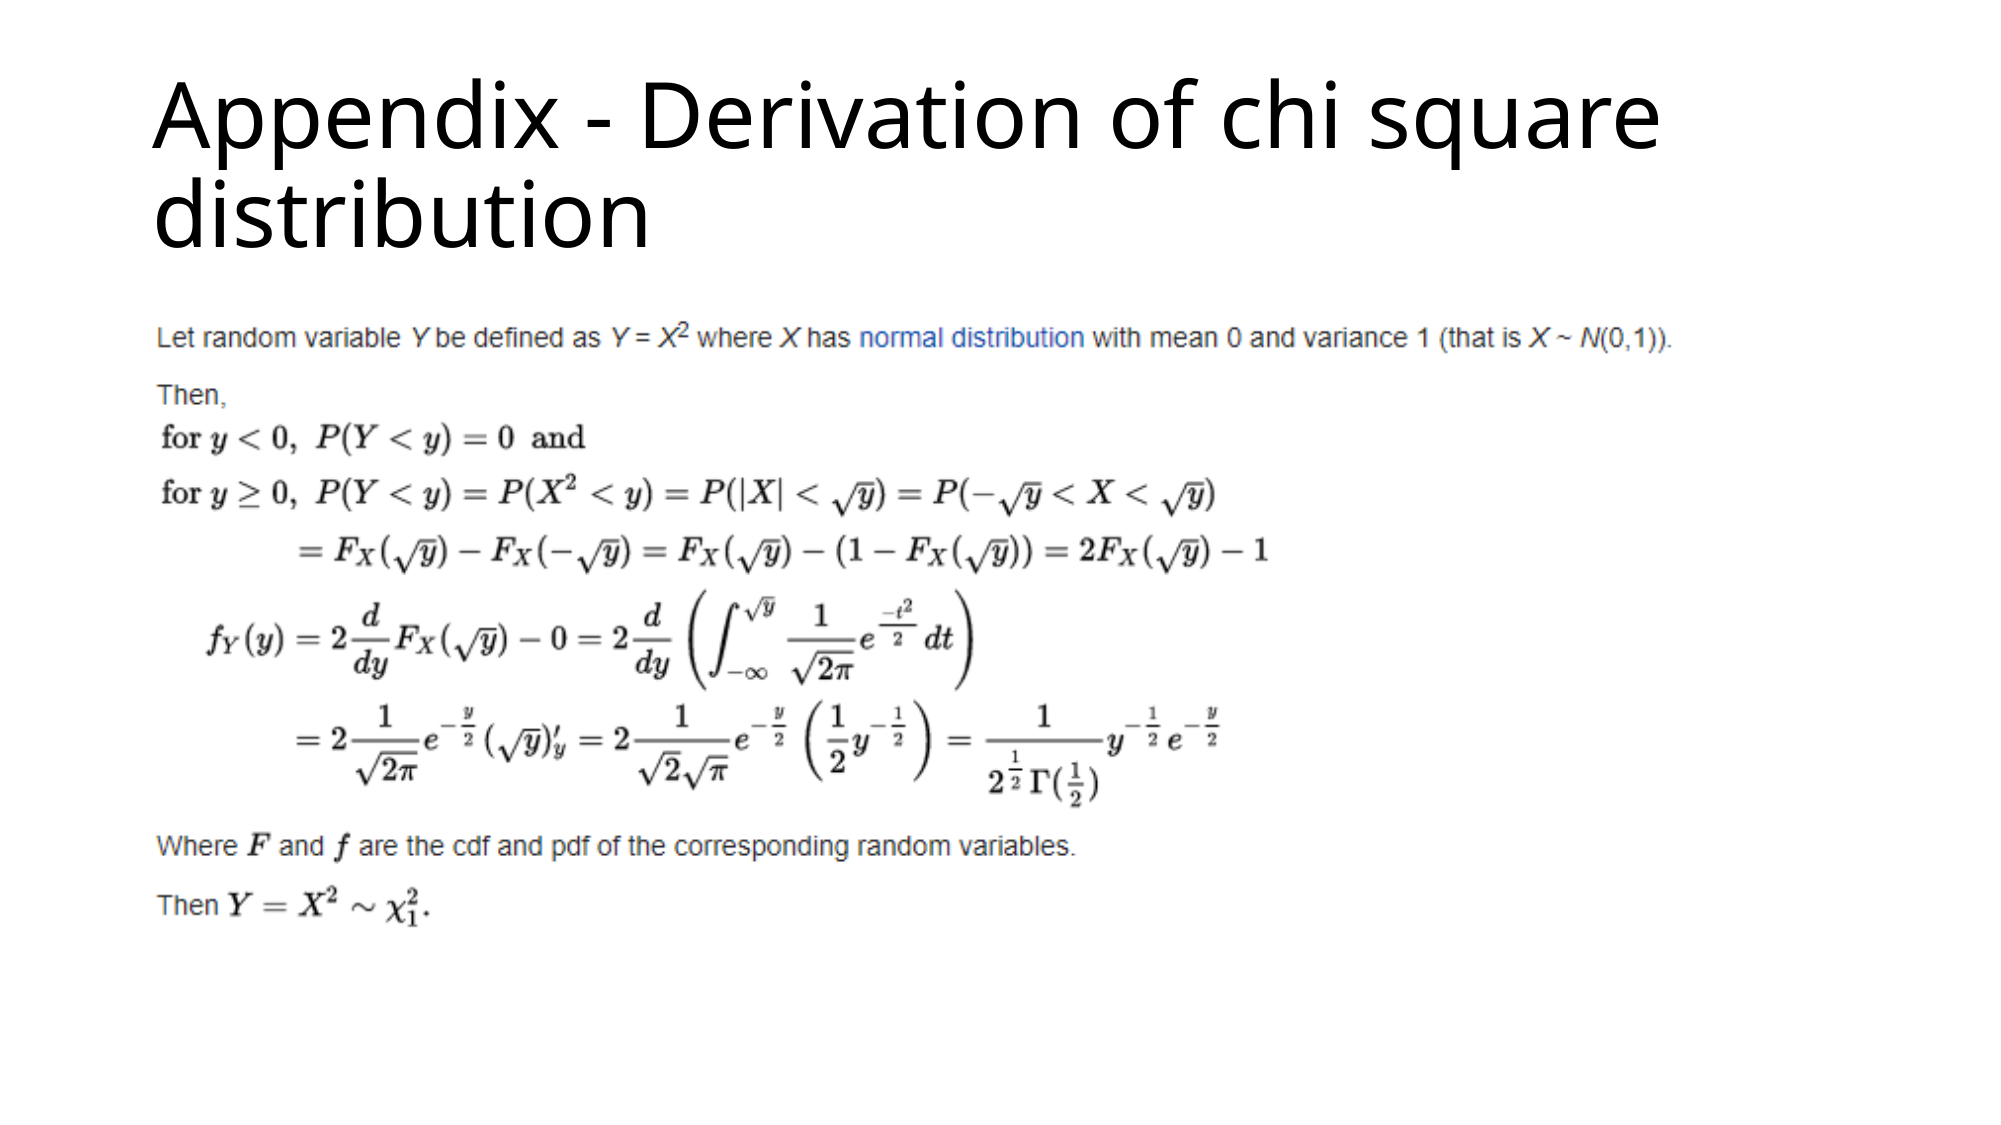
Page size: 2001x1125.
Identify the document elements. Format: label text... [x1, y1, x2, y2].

picture [144, 310, 1699, 949]
title Appendix - Derivation of chi square distribution [137, 59, 1863, 278]
